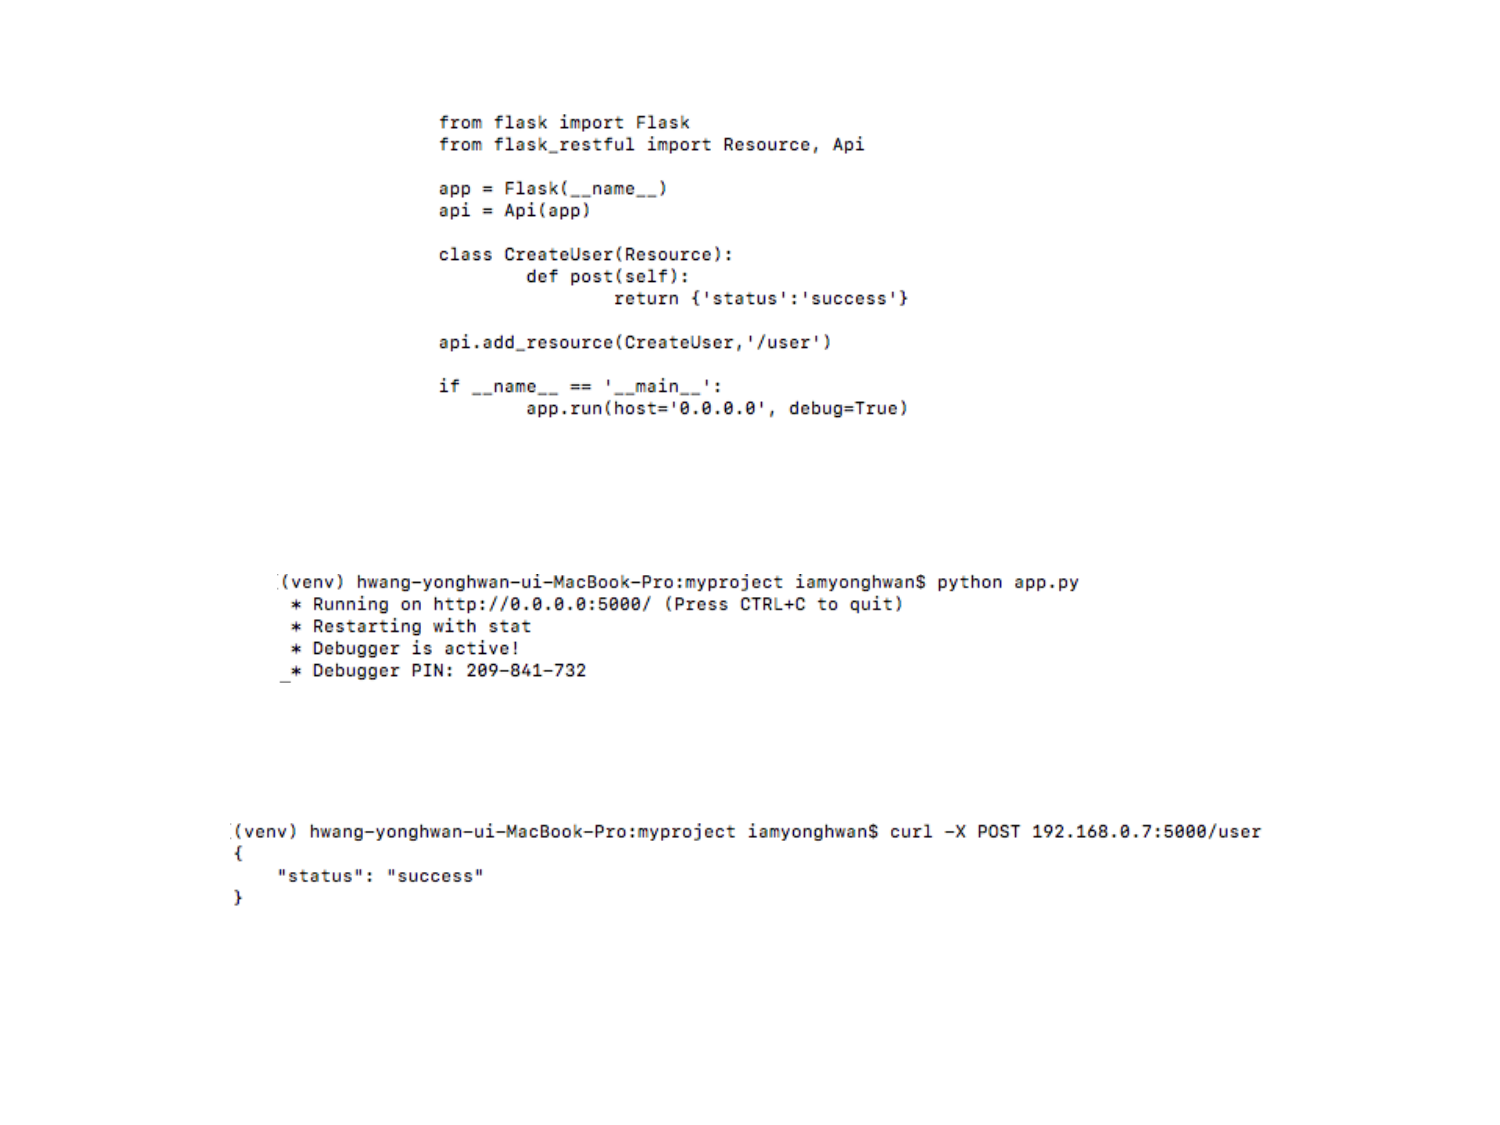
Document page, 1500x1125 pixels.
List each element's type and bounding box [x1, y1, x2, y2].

picture [229, 822, 1270, 909]
picture [430, 113, 933, 427]
picture [277, 573, 1094, 683]
